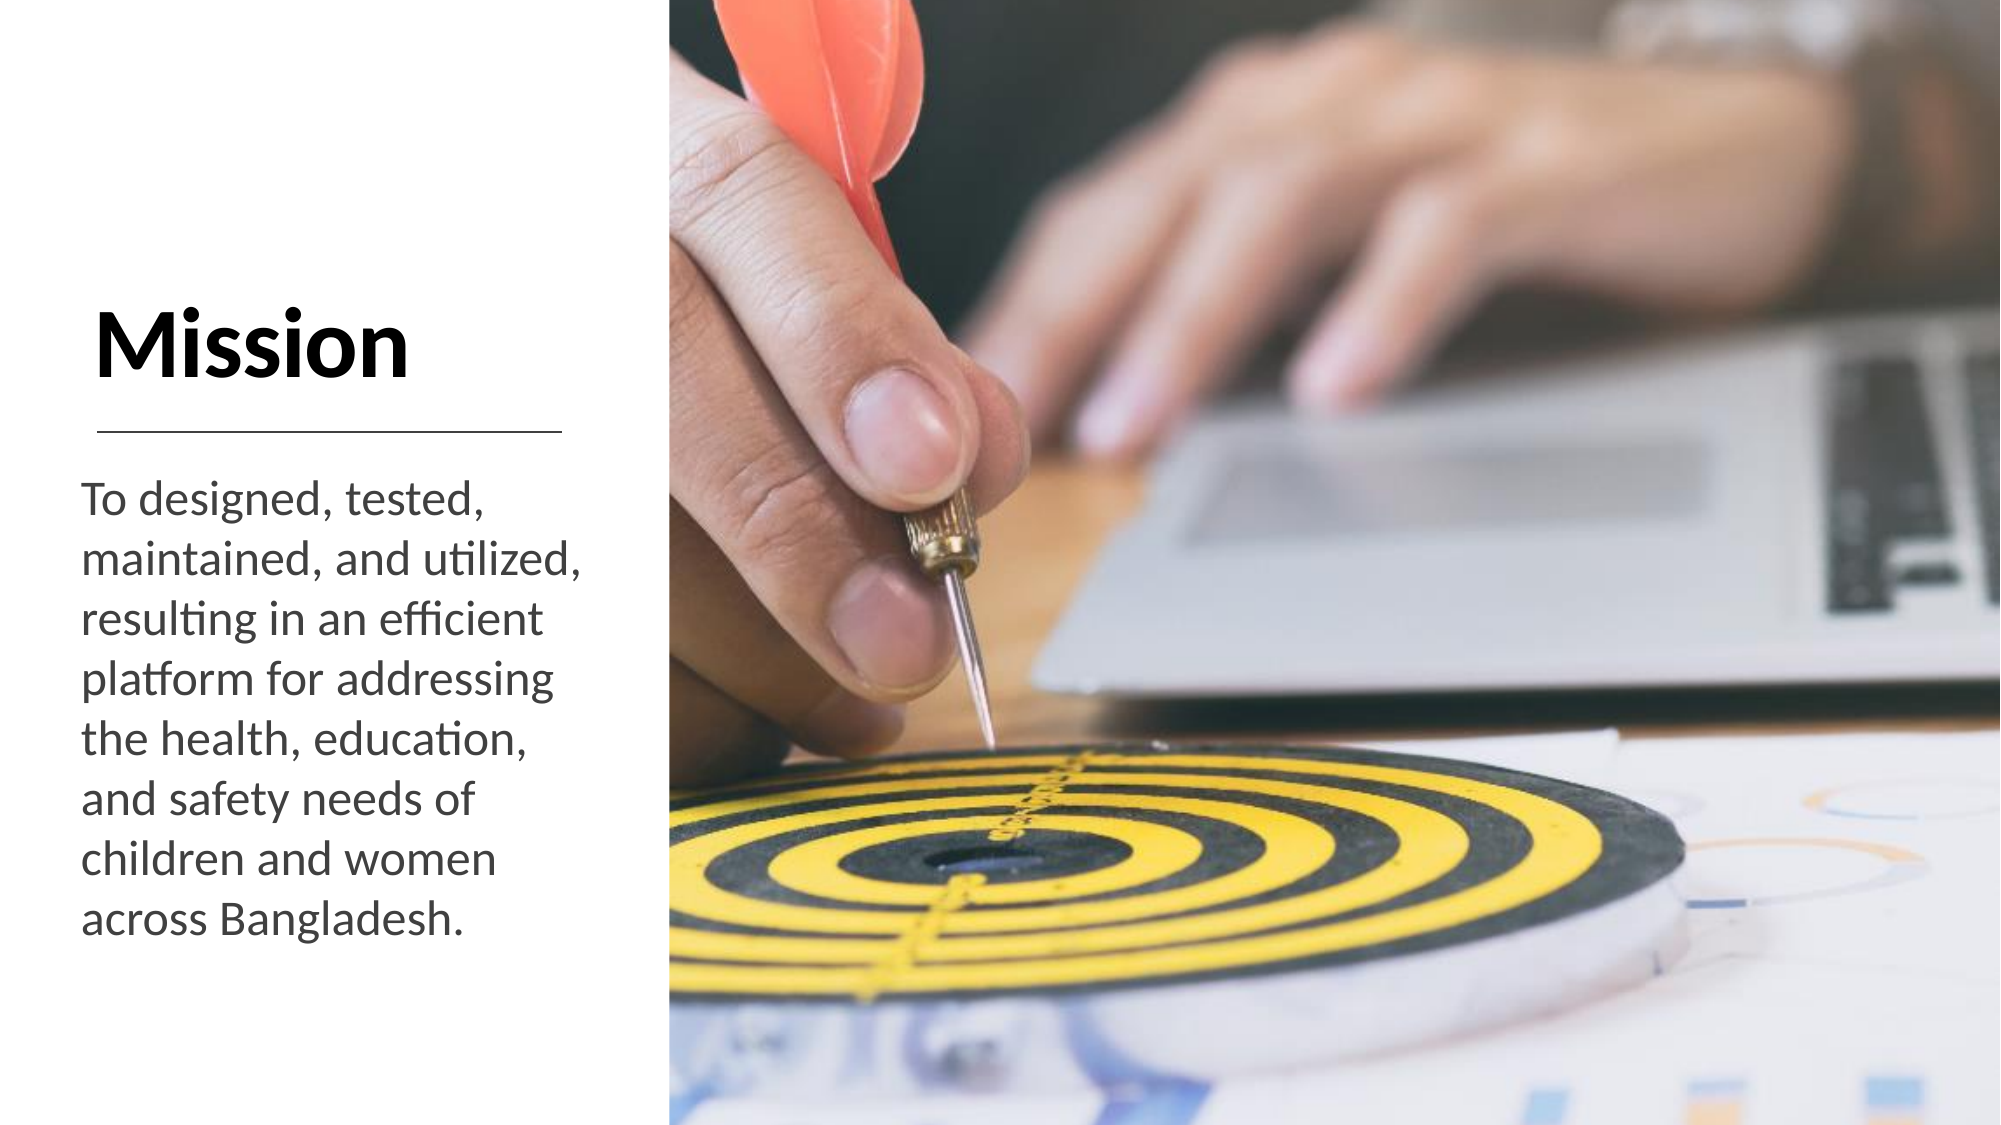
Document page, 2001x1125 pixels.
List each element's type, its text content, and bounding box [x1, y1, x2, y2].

picture [668, 0, 2000, 1125]
list To designed, tested, maintained, and utilized, resulting in an efficient platform for addressing the health, education, and safety needs of children and women across Bangladesh. [80, 457, 587, 1001]
text_box [0, 0, 668, 1125]
title Mission [78, 84, 587, 407]
